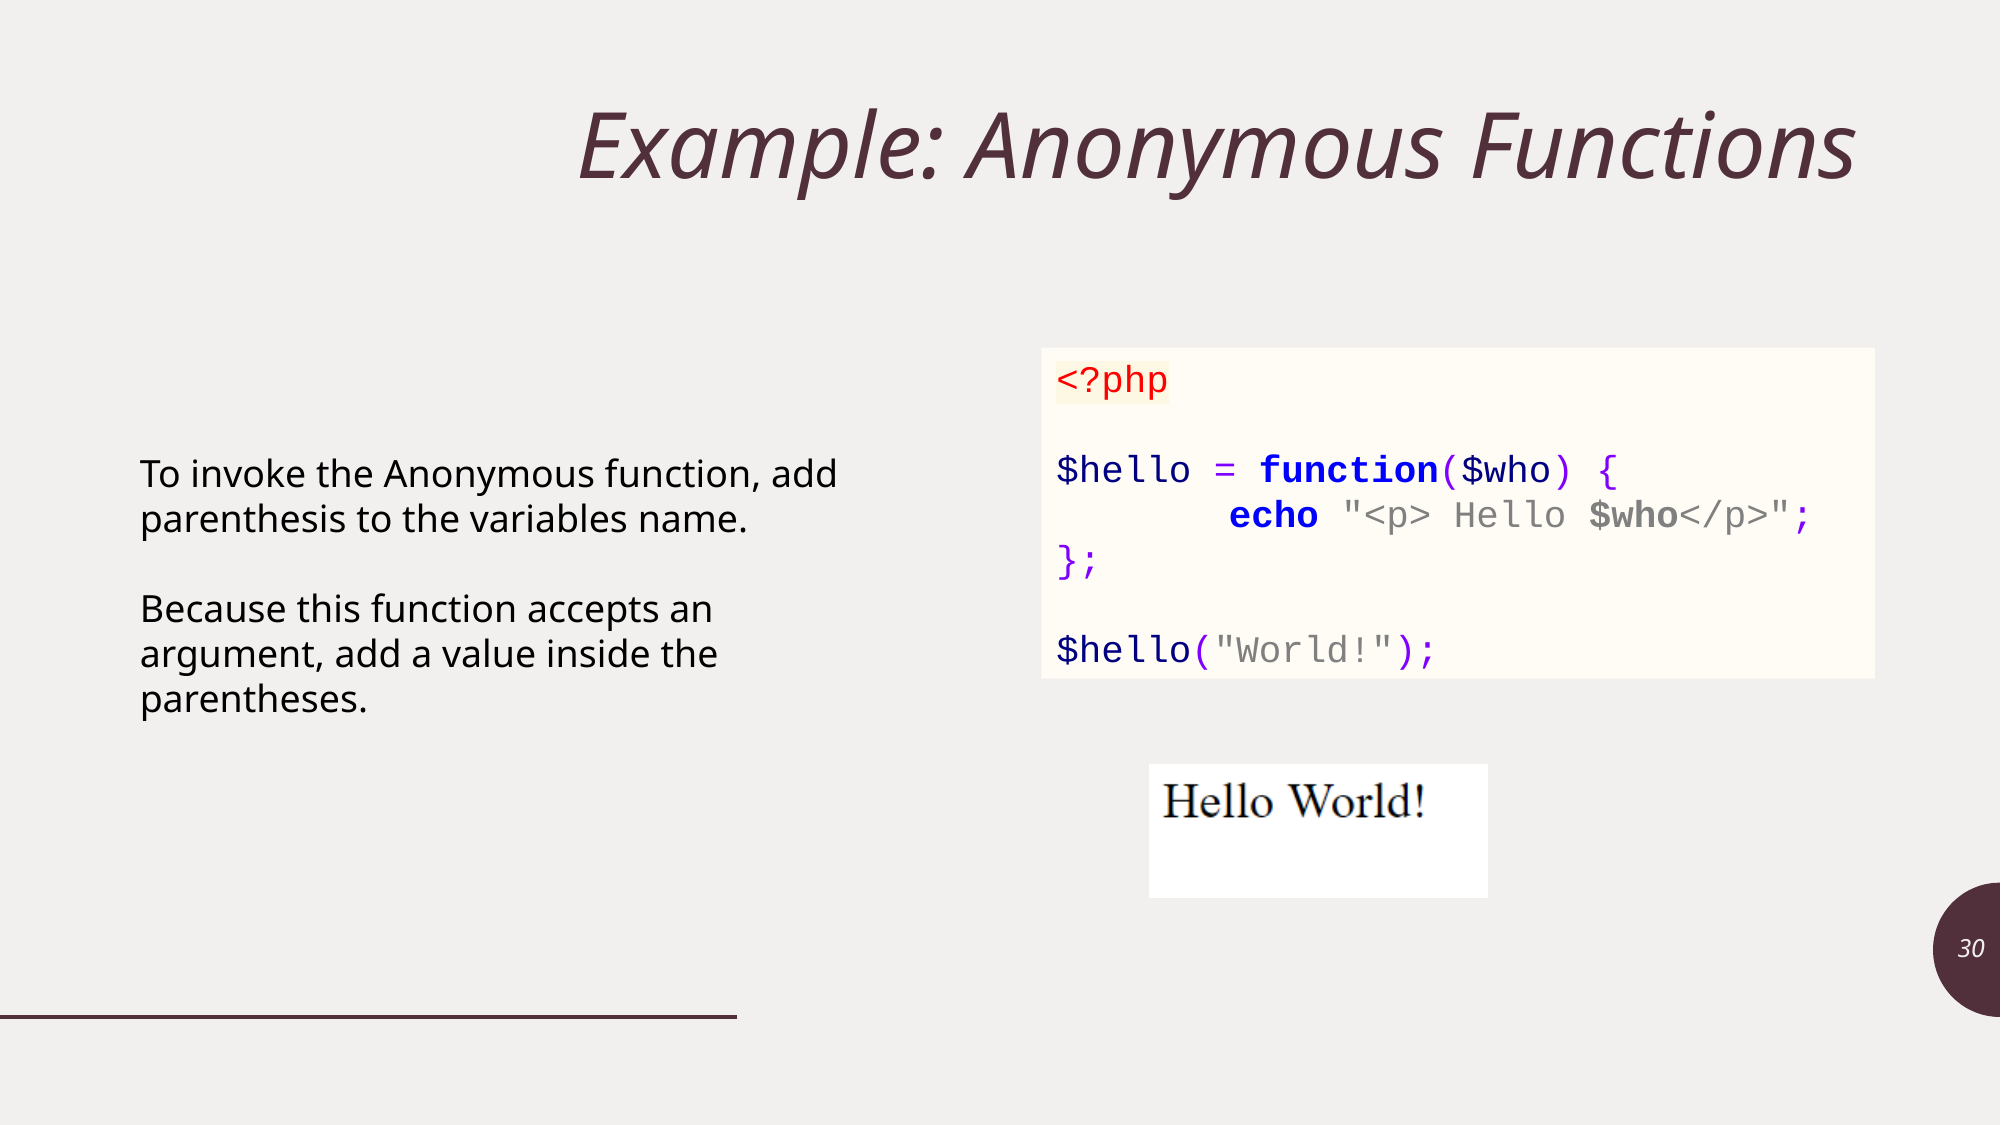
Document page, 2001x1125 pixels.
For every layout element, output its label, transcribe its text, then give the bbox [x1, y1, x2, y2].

list <?php $hello = function($who) { echo "<p> Hello $who</p>"; }; $hello("World!"); [1041, 347, 1875, 679]
text_box To invoke the Anonymous function, add parenthesis to the variables name. Because this function accepts an argument, add a value inside the parentheses. [124, 442, 896, 728]
picture [1149, 764, 1488, 898]
title Example: Anonymous Functions [125, 91, 1875, 207]
slide_number 30 [1933, 919, 2000, 980]
